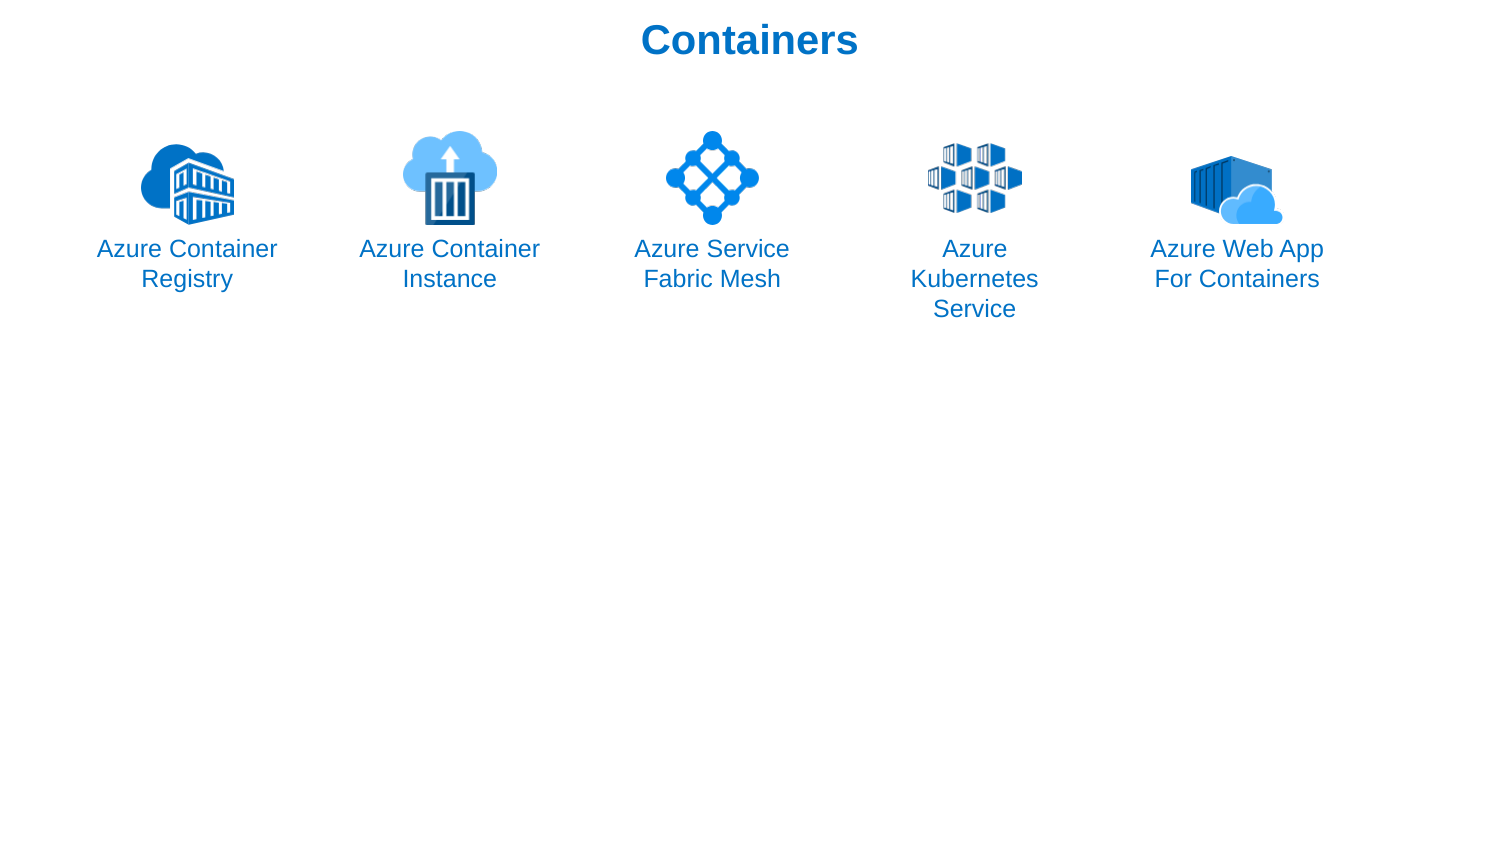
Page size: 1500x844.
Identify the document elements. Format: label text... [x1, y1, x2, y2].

picture [665, 131, 760, 226]
text_box Azure Web App For Containers [1124, 224, 1350, 300]
text_box Azure Container Instance [337, 224, 563, 300]
text_box Azure Kubernetes Service [862, 225, 1088, 330]
picture [403, 131, 497, 226]
picture [140, 144, 235, 226]
text_box Azure Service Fabric Mesh [599, 224, 825, 300]
text_box Azure Container Registry [74, 224, 300, 300]
picture [928, 131, 1022, 226]
picture [1190, 156, 1285, 226]
text_box Containers [0, 5, 1500, 70]
